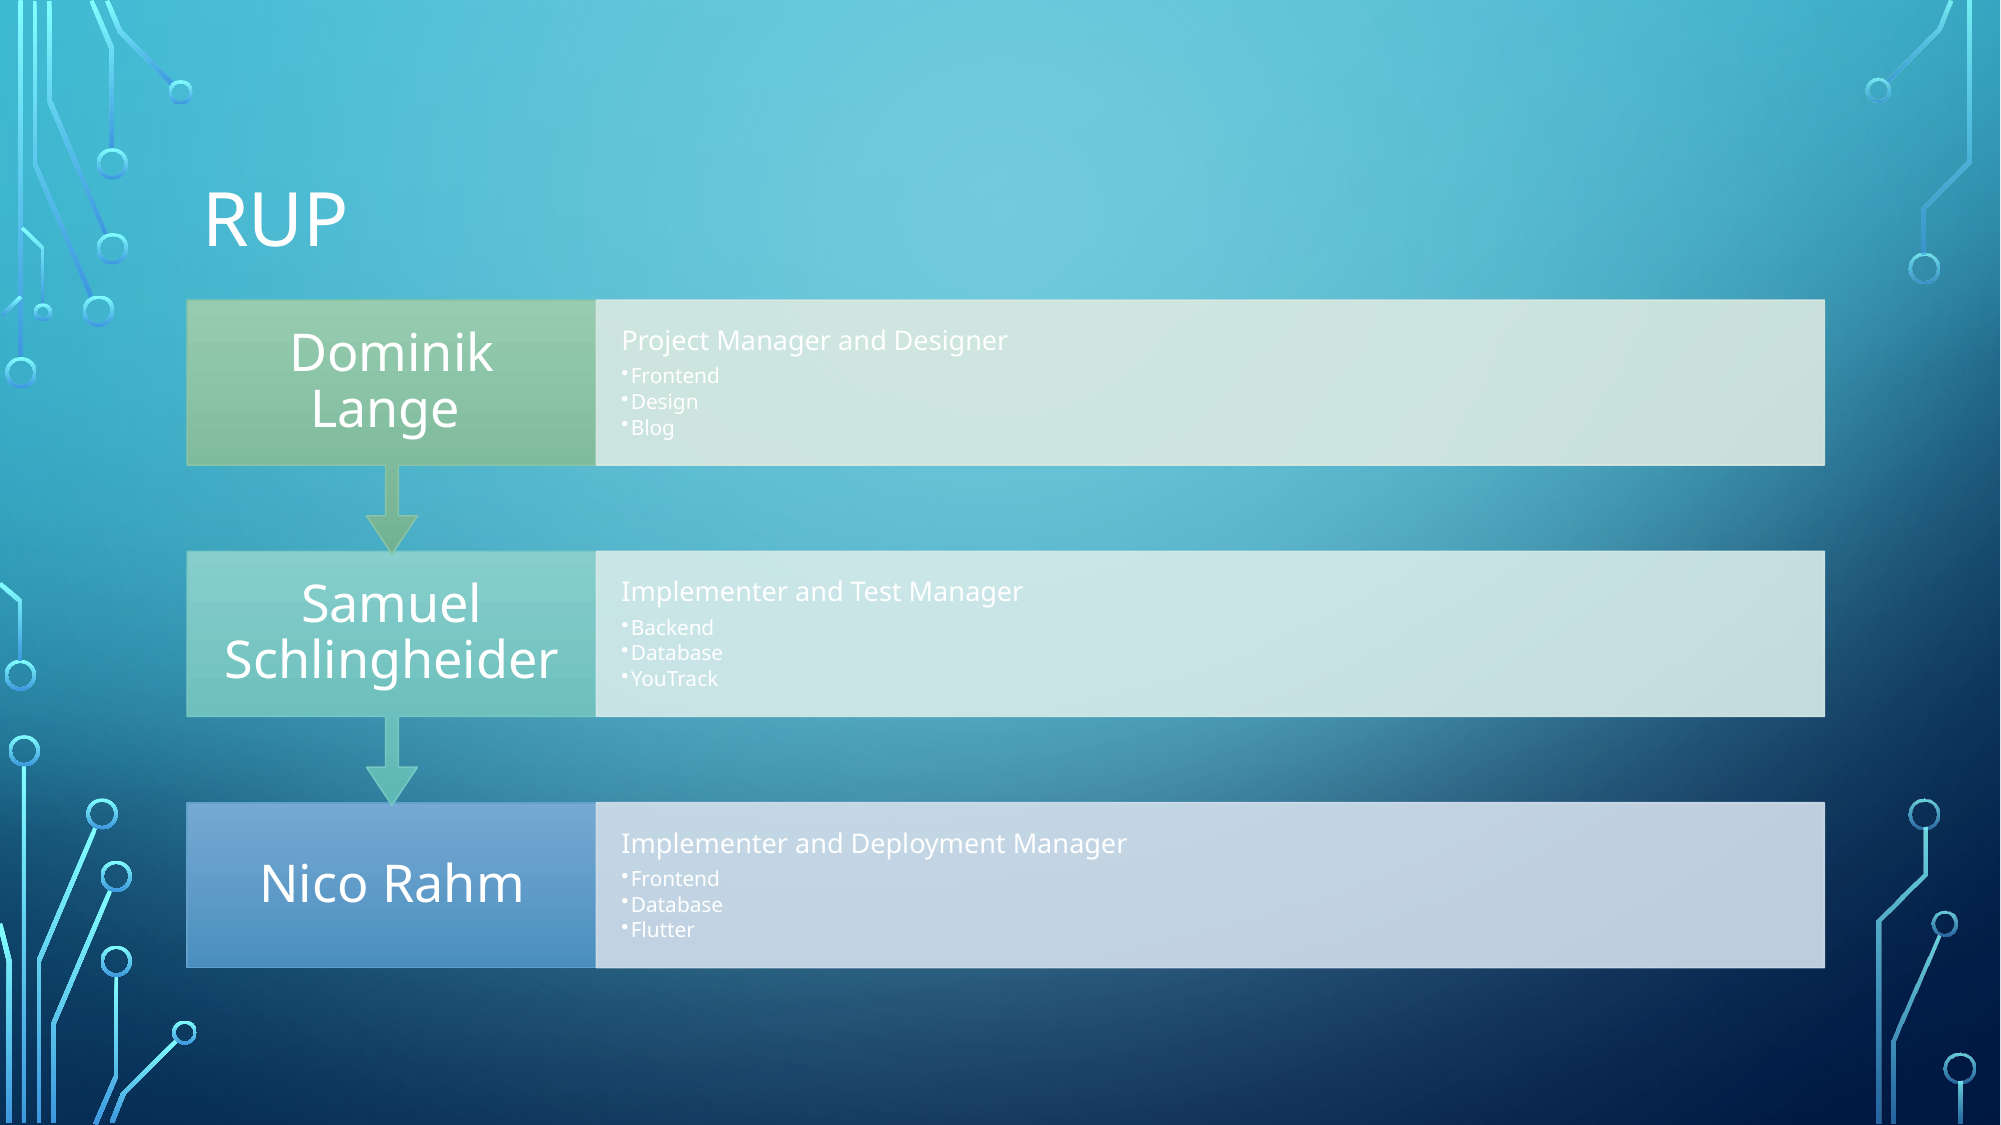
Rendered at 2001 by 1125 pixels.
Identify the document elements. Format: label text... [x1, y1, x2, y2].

title RUP [187, 101, 1813, 299]
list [186, 299, 1825, 969]
